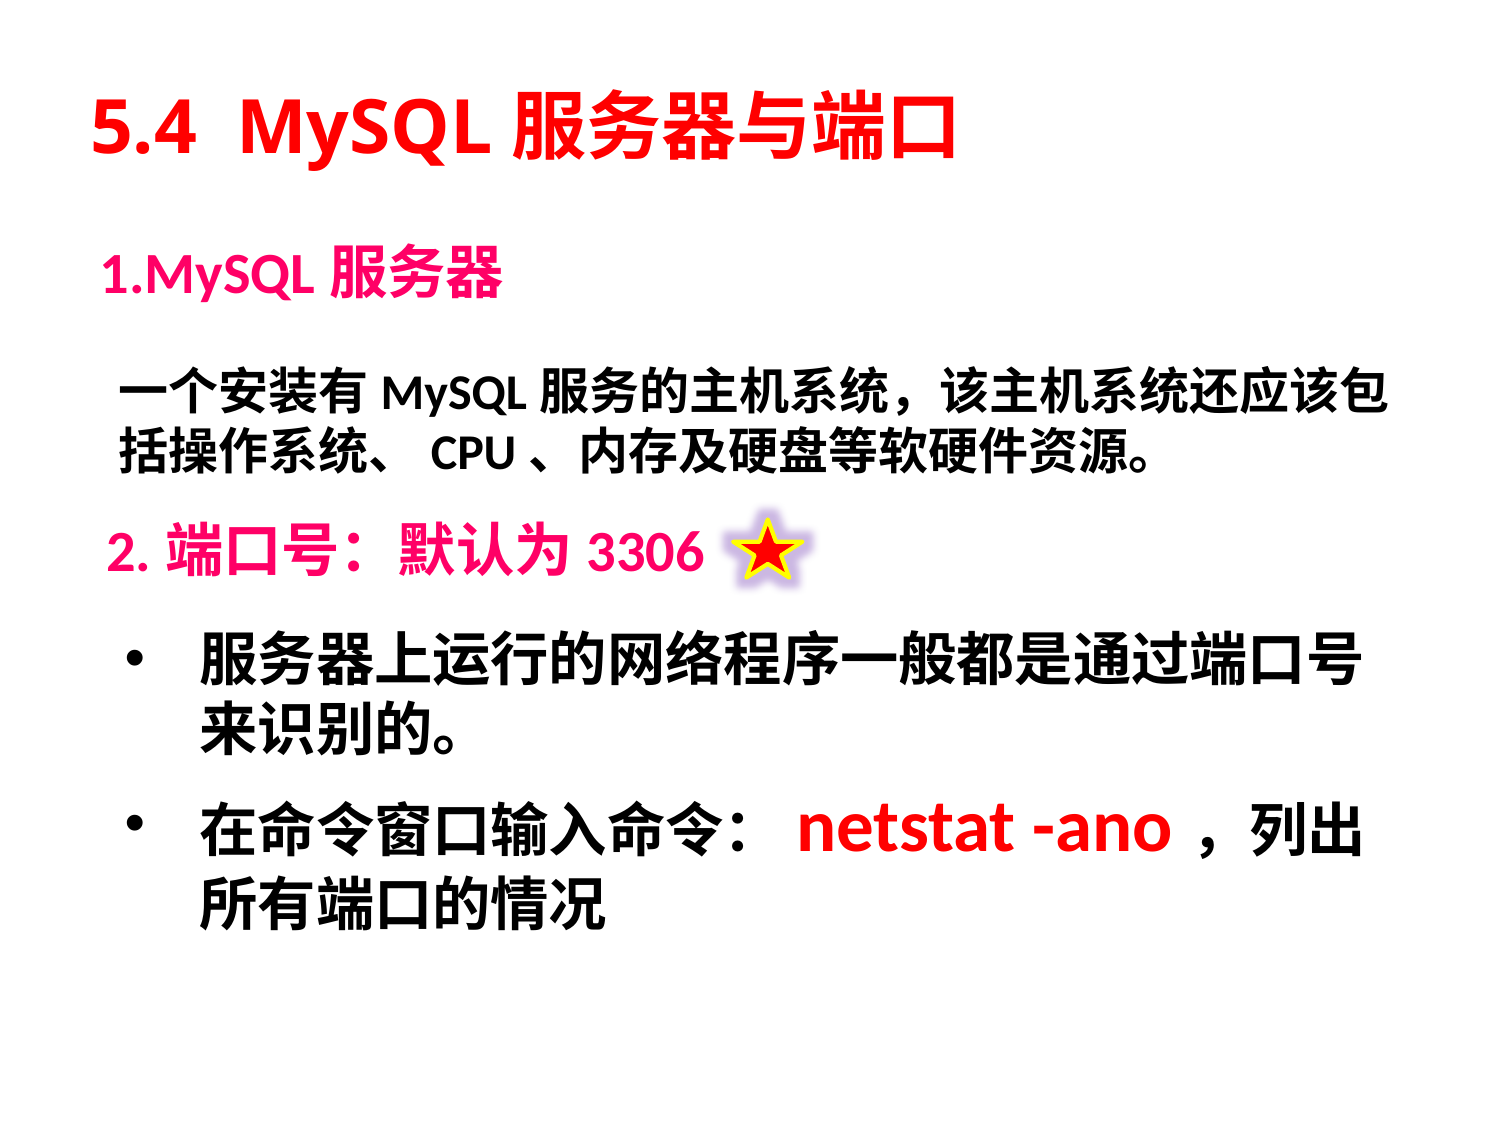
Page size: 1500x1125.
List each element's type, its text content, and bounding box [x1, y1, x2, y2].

title 5.4 MySQL服务器与端口 [75, 45, 1425, 202]
text_box 1.MySQL服务器 [84, 227, 520, 313]
text_box 服务器上运行的网络程序一般都是通过端口号来识别的。 在命令窗口输入命令：netstat -ano，列出所有端口的情况 [109, 614, 1427, 945]
text_box 一个安装有MySQL服务的主机系统，该主机系统还应该包括操作系统、CPU、内存及硬盘等软硬件资源。 [103, 351, 1440, 487]
text_box 2.端口号：默认为3306 [91, 505, 720, 591]
text_box [731, 517, 805, 580]
